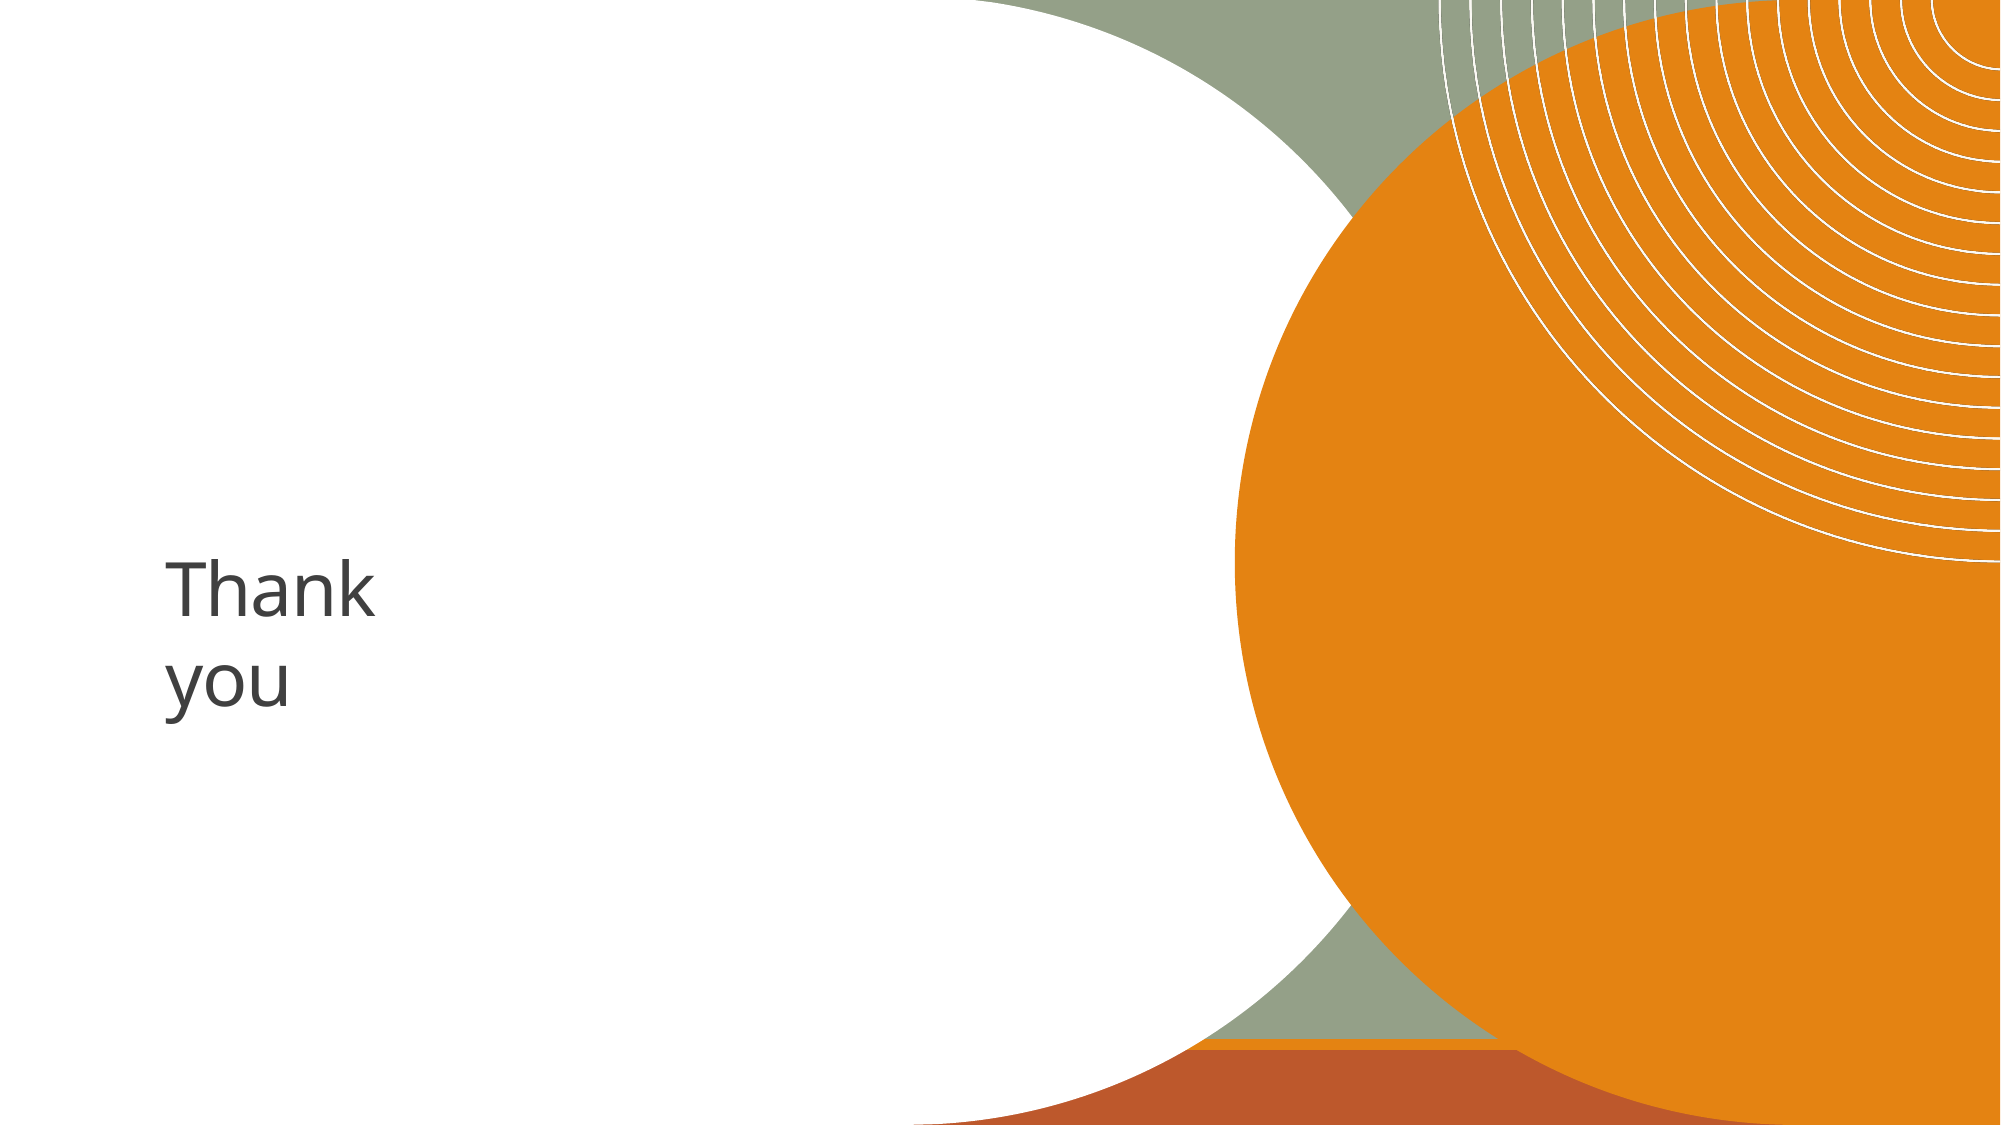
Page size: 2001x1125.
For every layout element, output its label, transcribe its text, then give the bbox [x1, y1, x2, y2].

picture [1438, 0, 2001, 563]
title Thank you [150, 139, 1088, 722]
